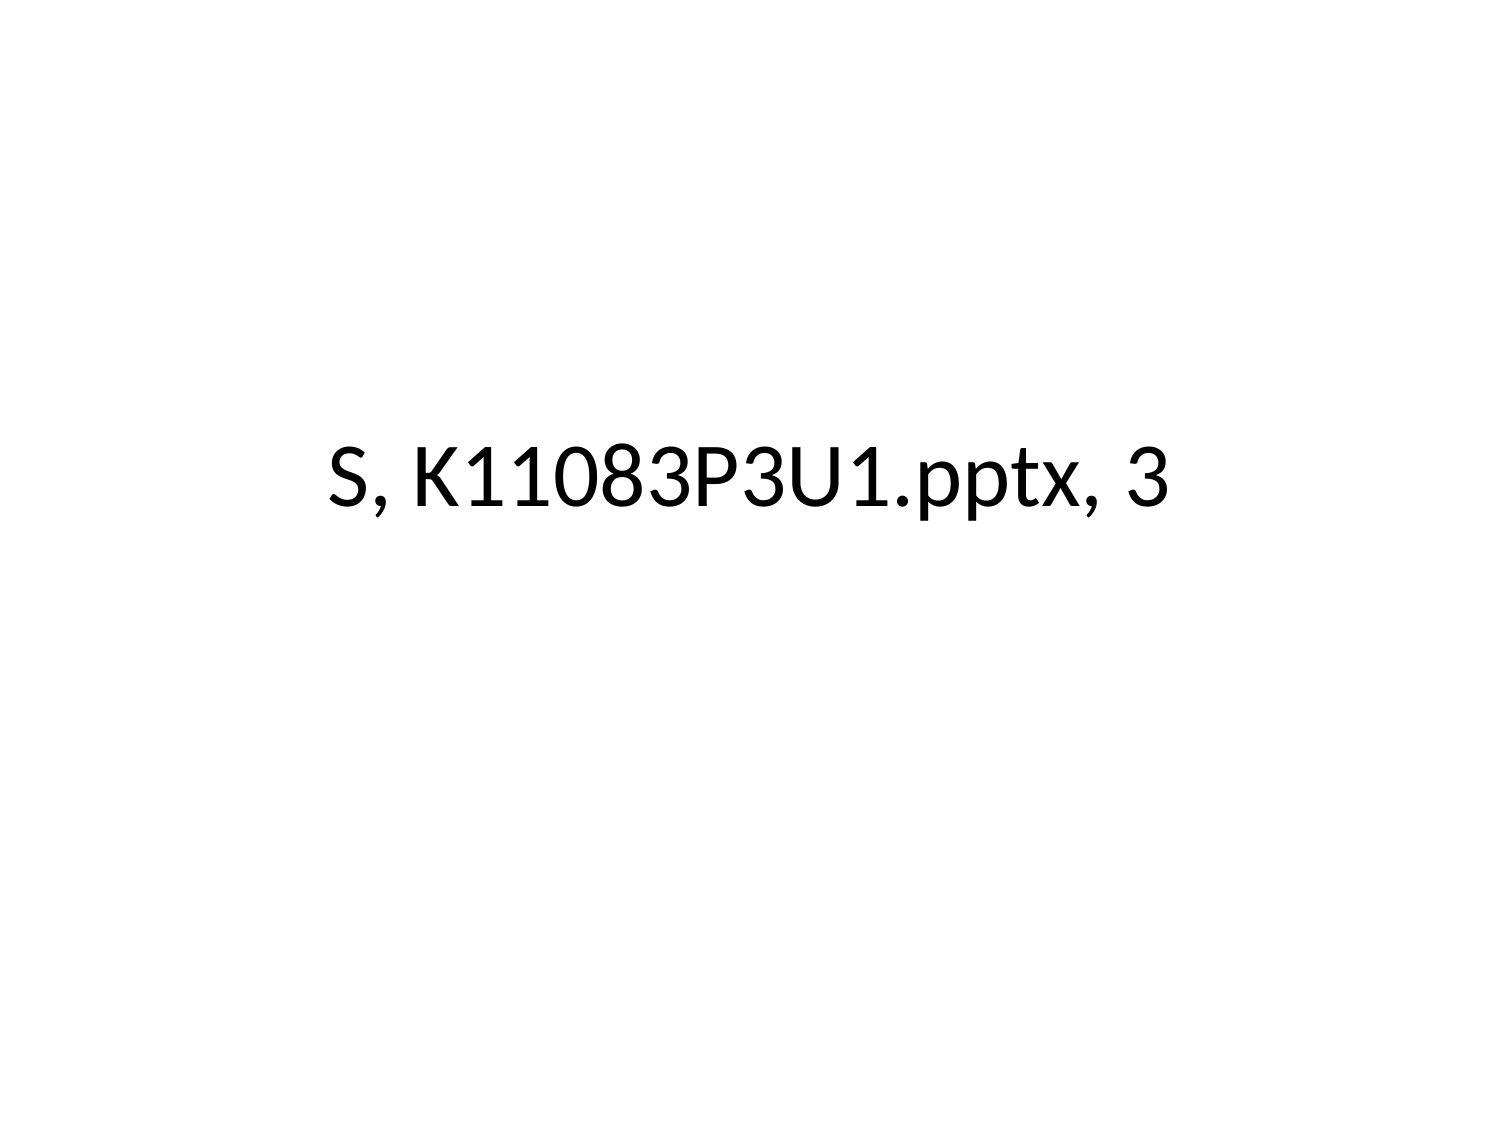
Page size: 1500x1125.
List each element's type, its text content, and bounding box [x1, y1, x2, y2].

title S, K11083P3U1.pptx, 3 [112, 349, 1388, 591]
